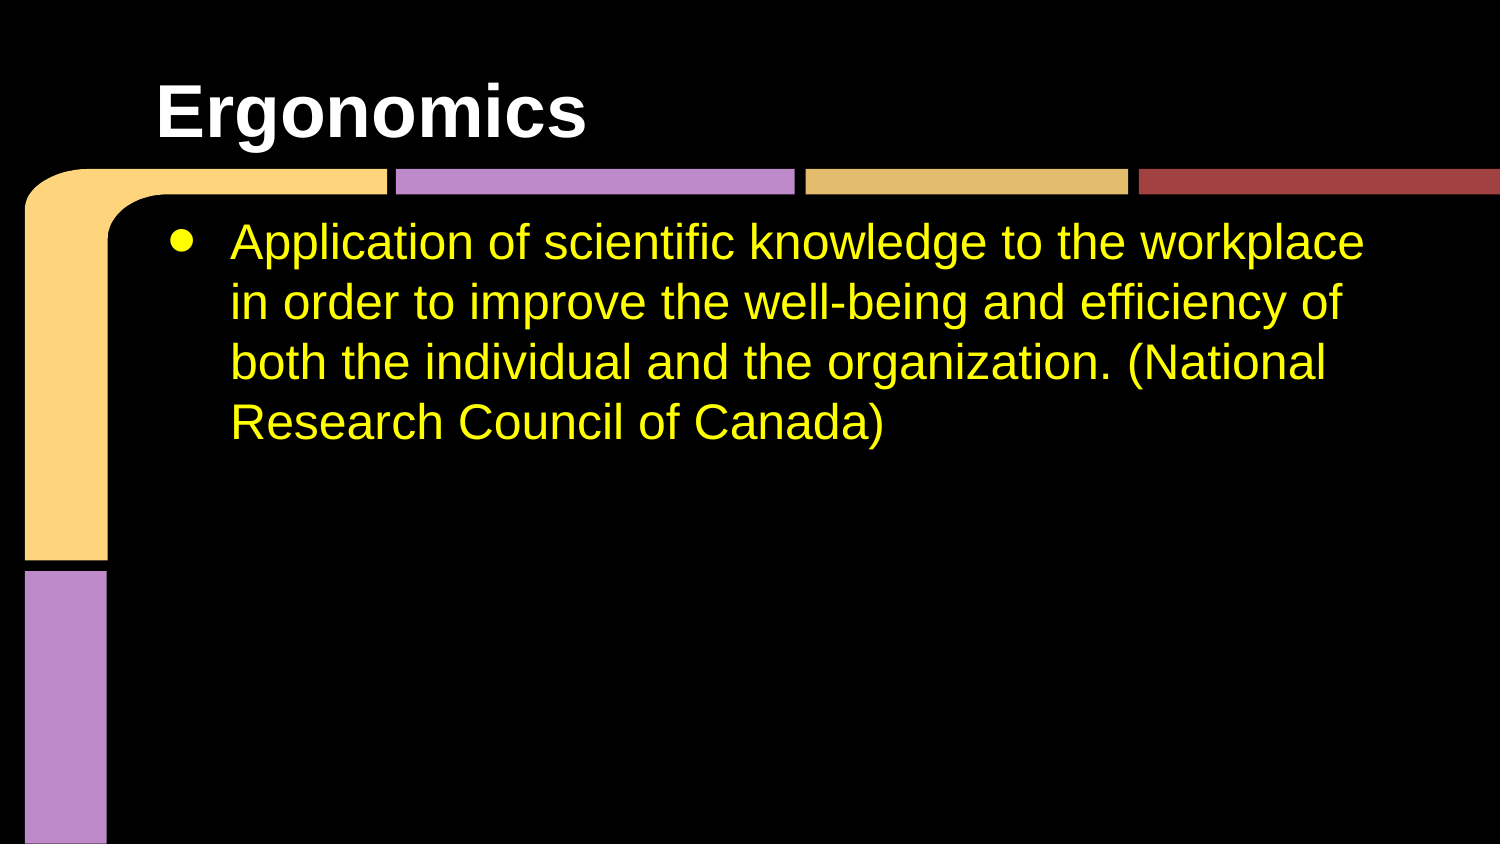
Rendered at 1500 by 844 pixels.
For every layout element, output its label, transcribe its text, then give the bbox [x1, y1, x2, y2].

list Application of scientific knowledge to the workplace in order to improve the well-being and efficiency of both the individual and the organization. (National Research Council of Canada) [140, 194, 1425, 808]
title Ergonomics [140, 26, 1425, 168]
